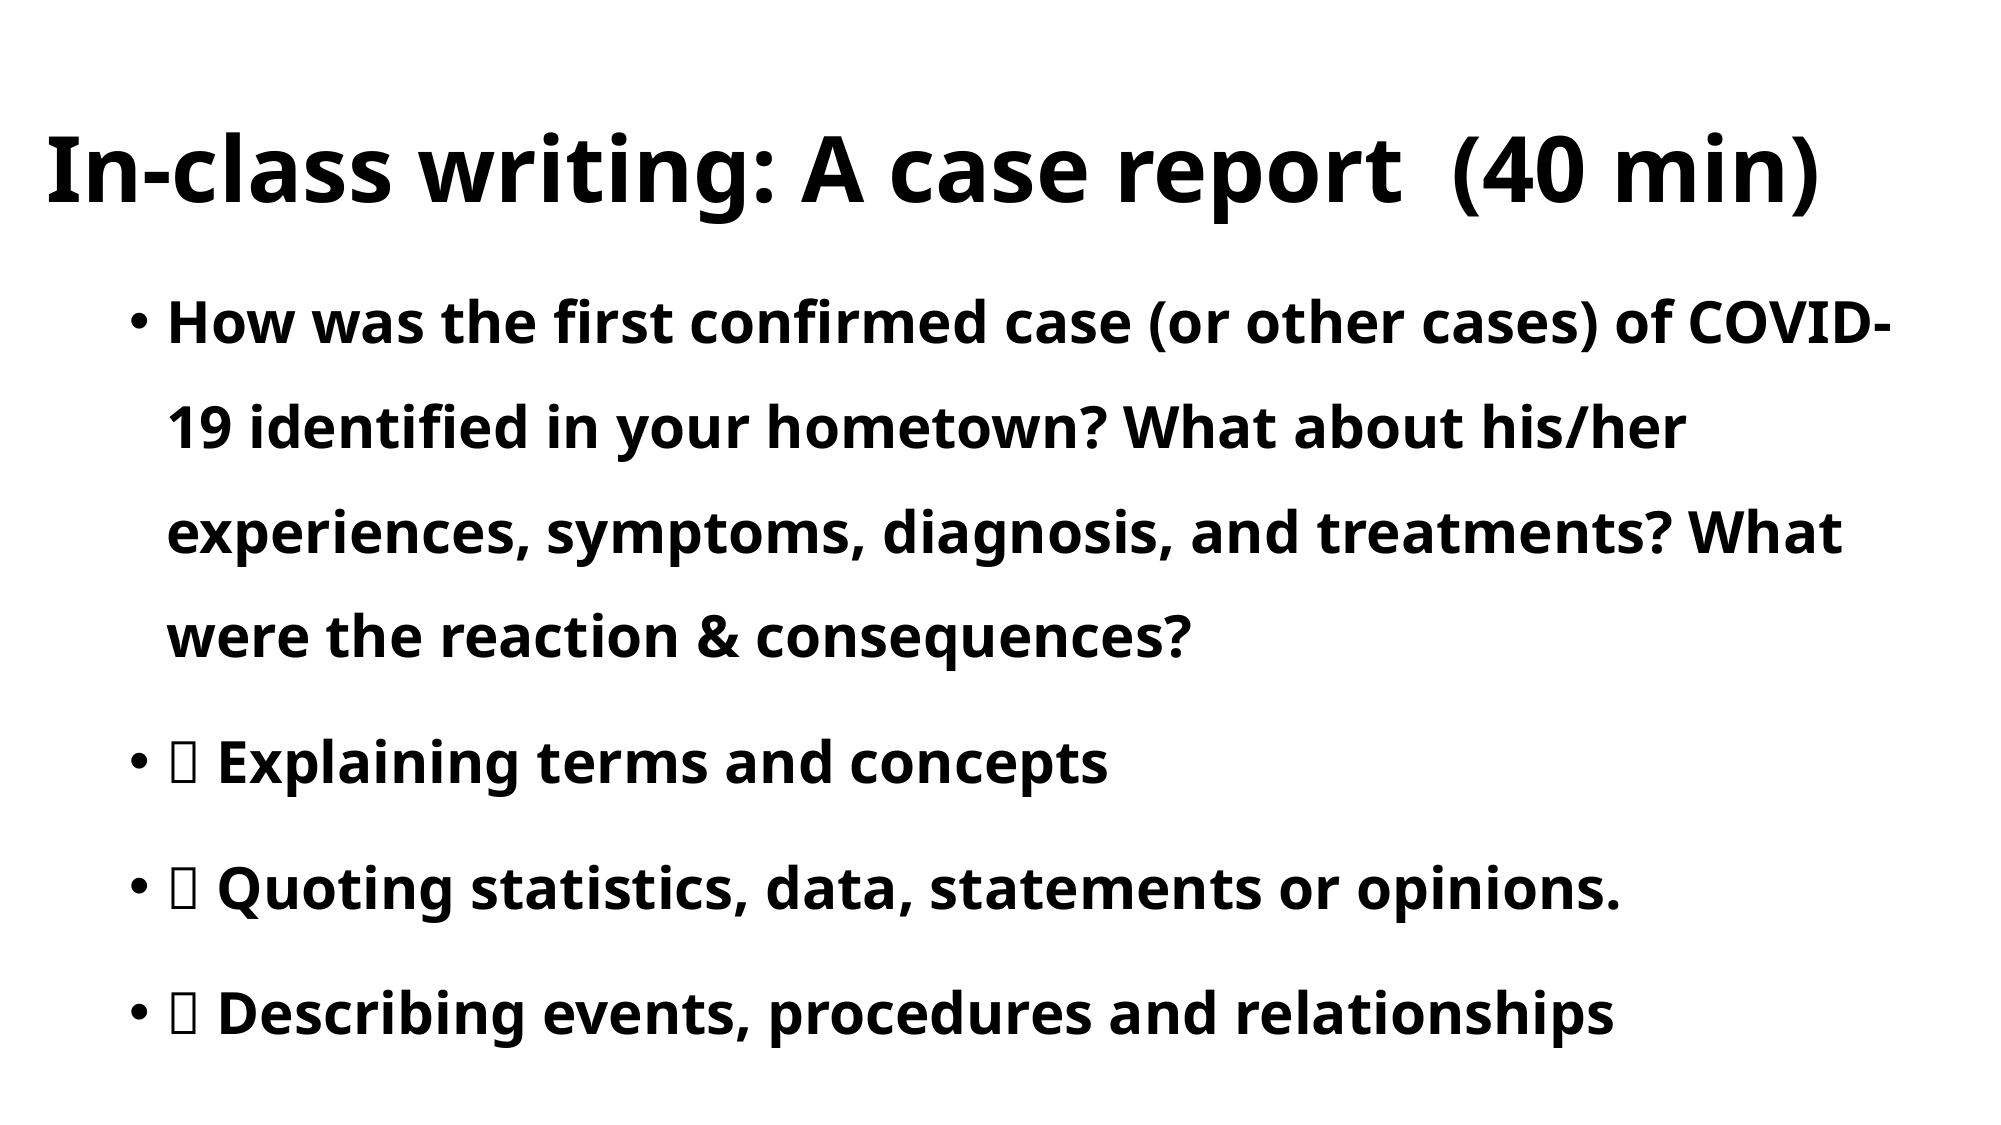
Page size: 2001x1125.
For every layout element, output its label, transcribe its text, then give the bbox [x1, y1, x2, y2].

list How was the first confirmed case (or other cases) of COVID-19 identified in your hometown? What about his/her experiences, symptoms, diagnosis, and treatments? What were the reaction & consequences?  Explaining terms and concepts  Quoting statistics, data, statements or opinions.  Describing events, procedures and relationships [114, 242, 1955, 1065]
title In-class writing: A case report (40 min) [31, 64, 1984, 282]
